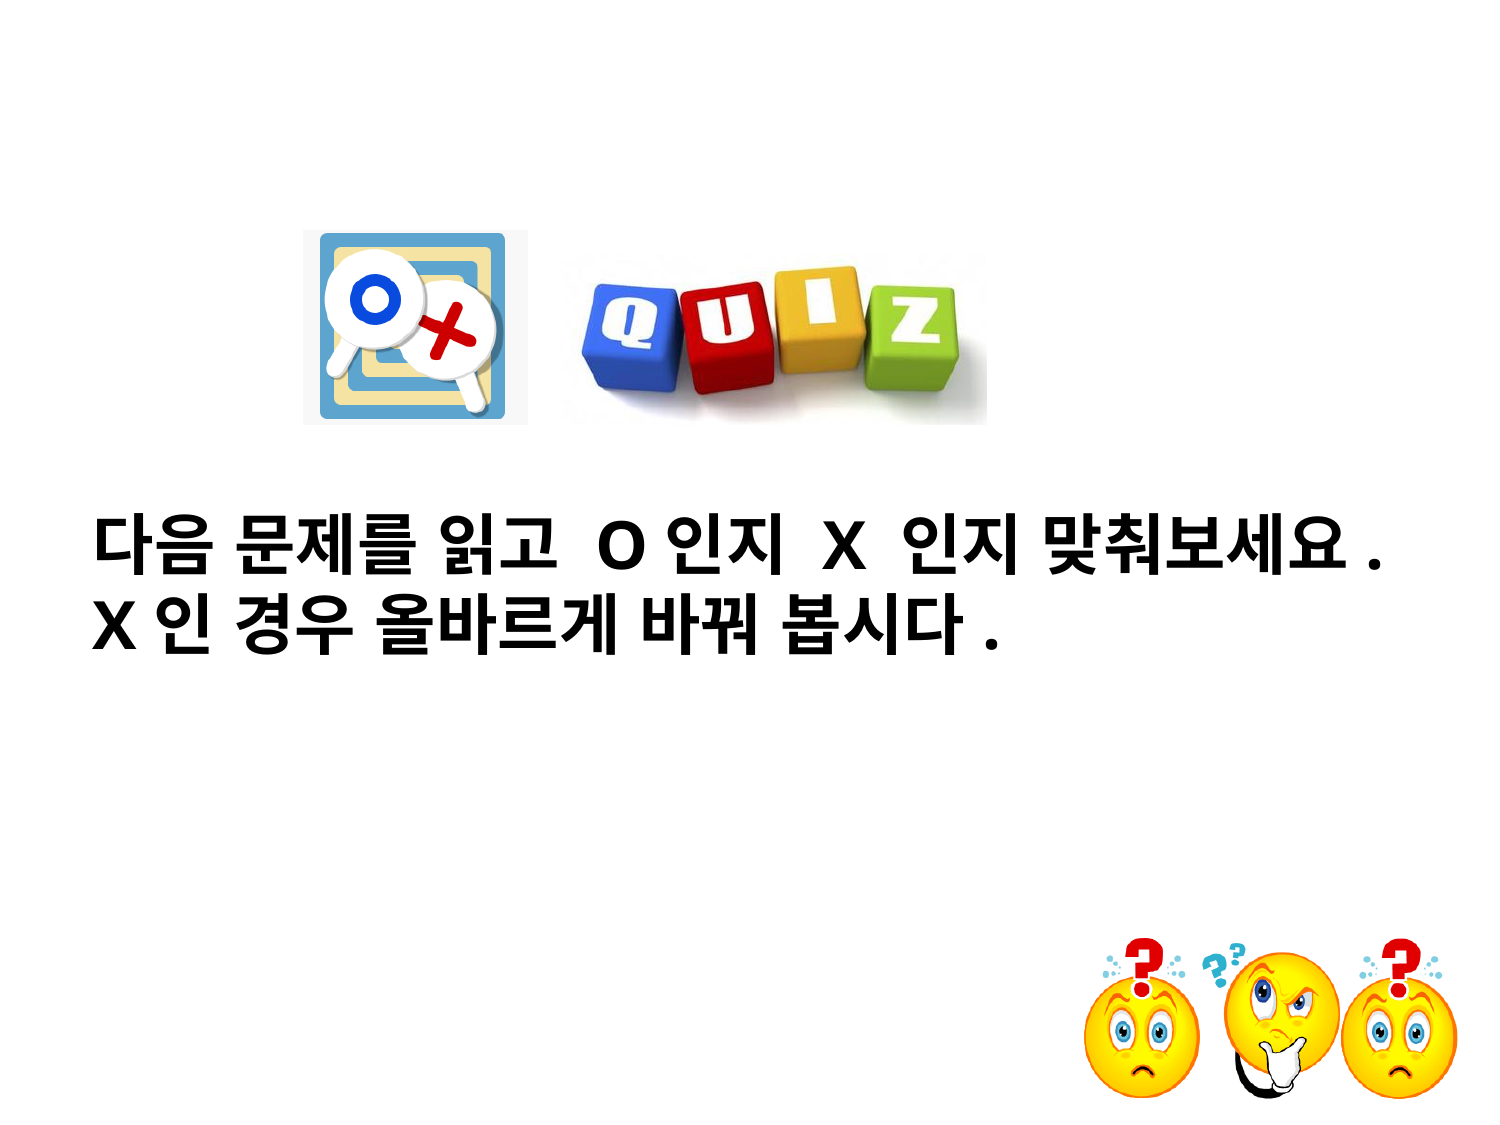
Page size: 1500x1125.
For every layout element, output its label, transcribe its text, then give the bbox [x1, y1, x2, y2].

picture [561, 253, 988, 425]
picture [1080, 933, 1462, 1102]
picture [302, 229, 529, 425]
title 다음 문제를 읽고 O인지 X 인지 맞춰보세요. X인 경우 올바르게 바꿔 봅시다. [77, 495, 1500, 719]
